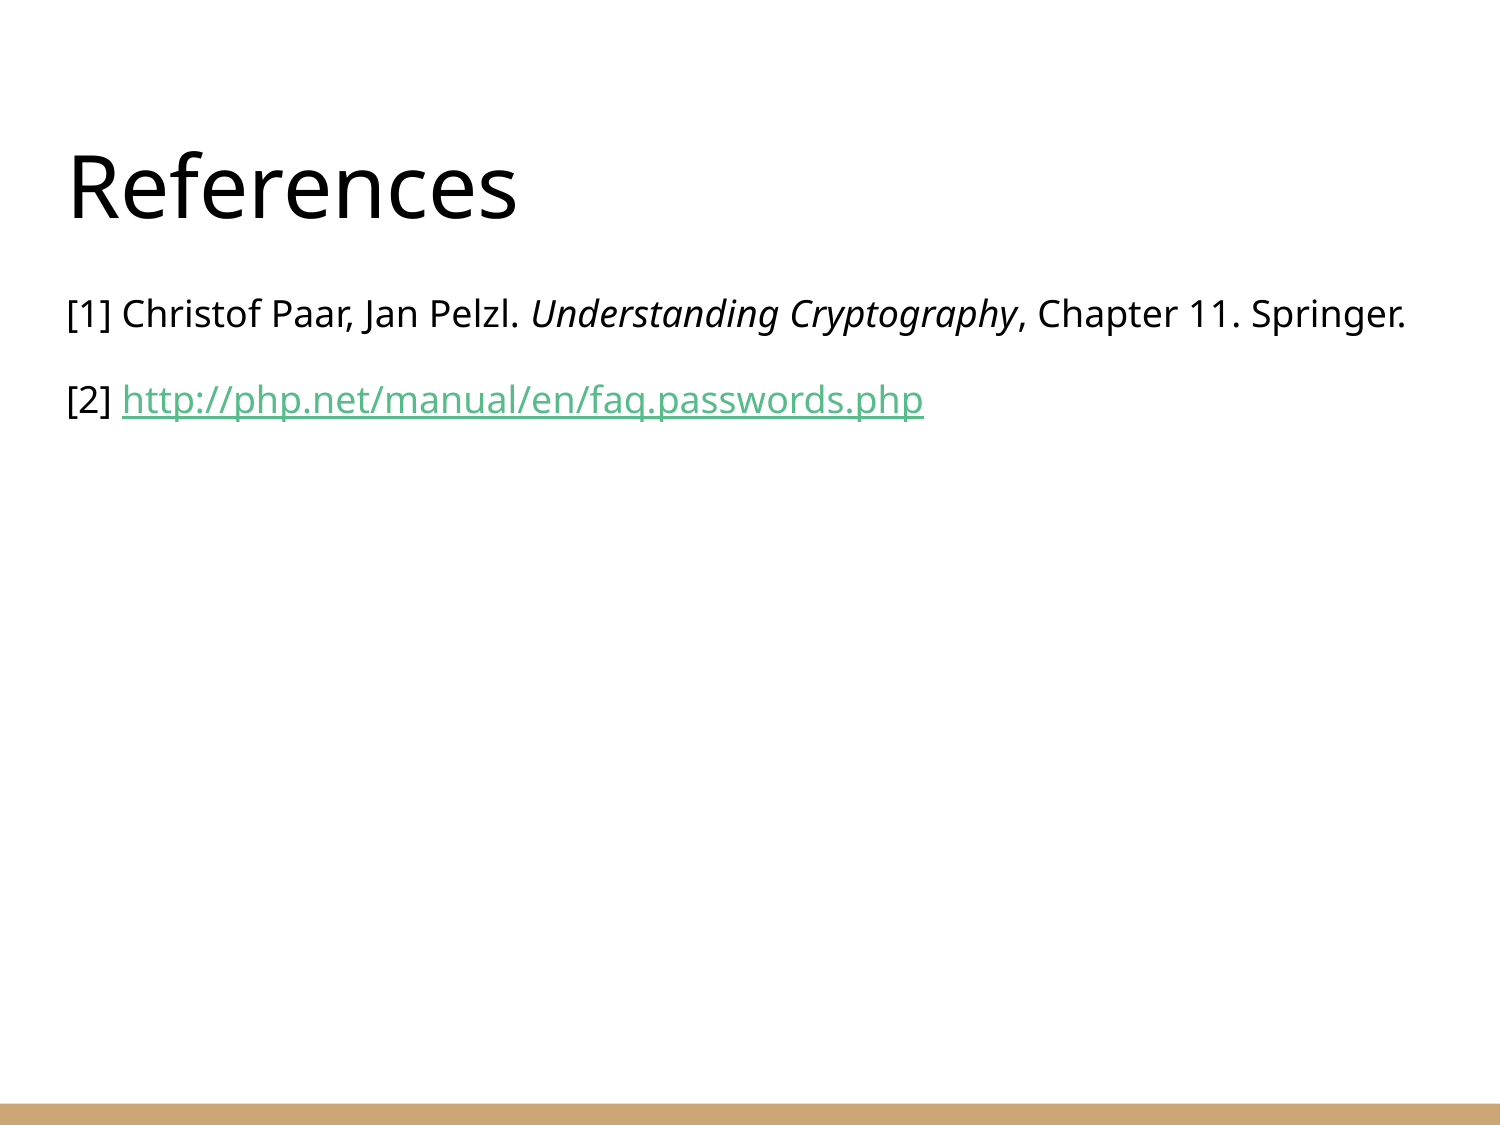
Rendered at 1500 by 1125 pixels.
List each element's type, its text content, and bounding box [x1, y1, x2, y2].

title References [51, 69, 1449, 251]
list [1] Christof Paar, Jan Pelzl. Understanding Cryptography, Chapter 11. Springer. [2] http://php.net/manual/en/faq.passwords.php [51, 267, 1449, 1002]
